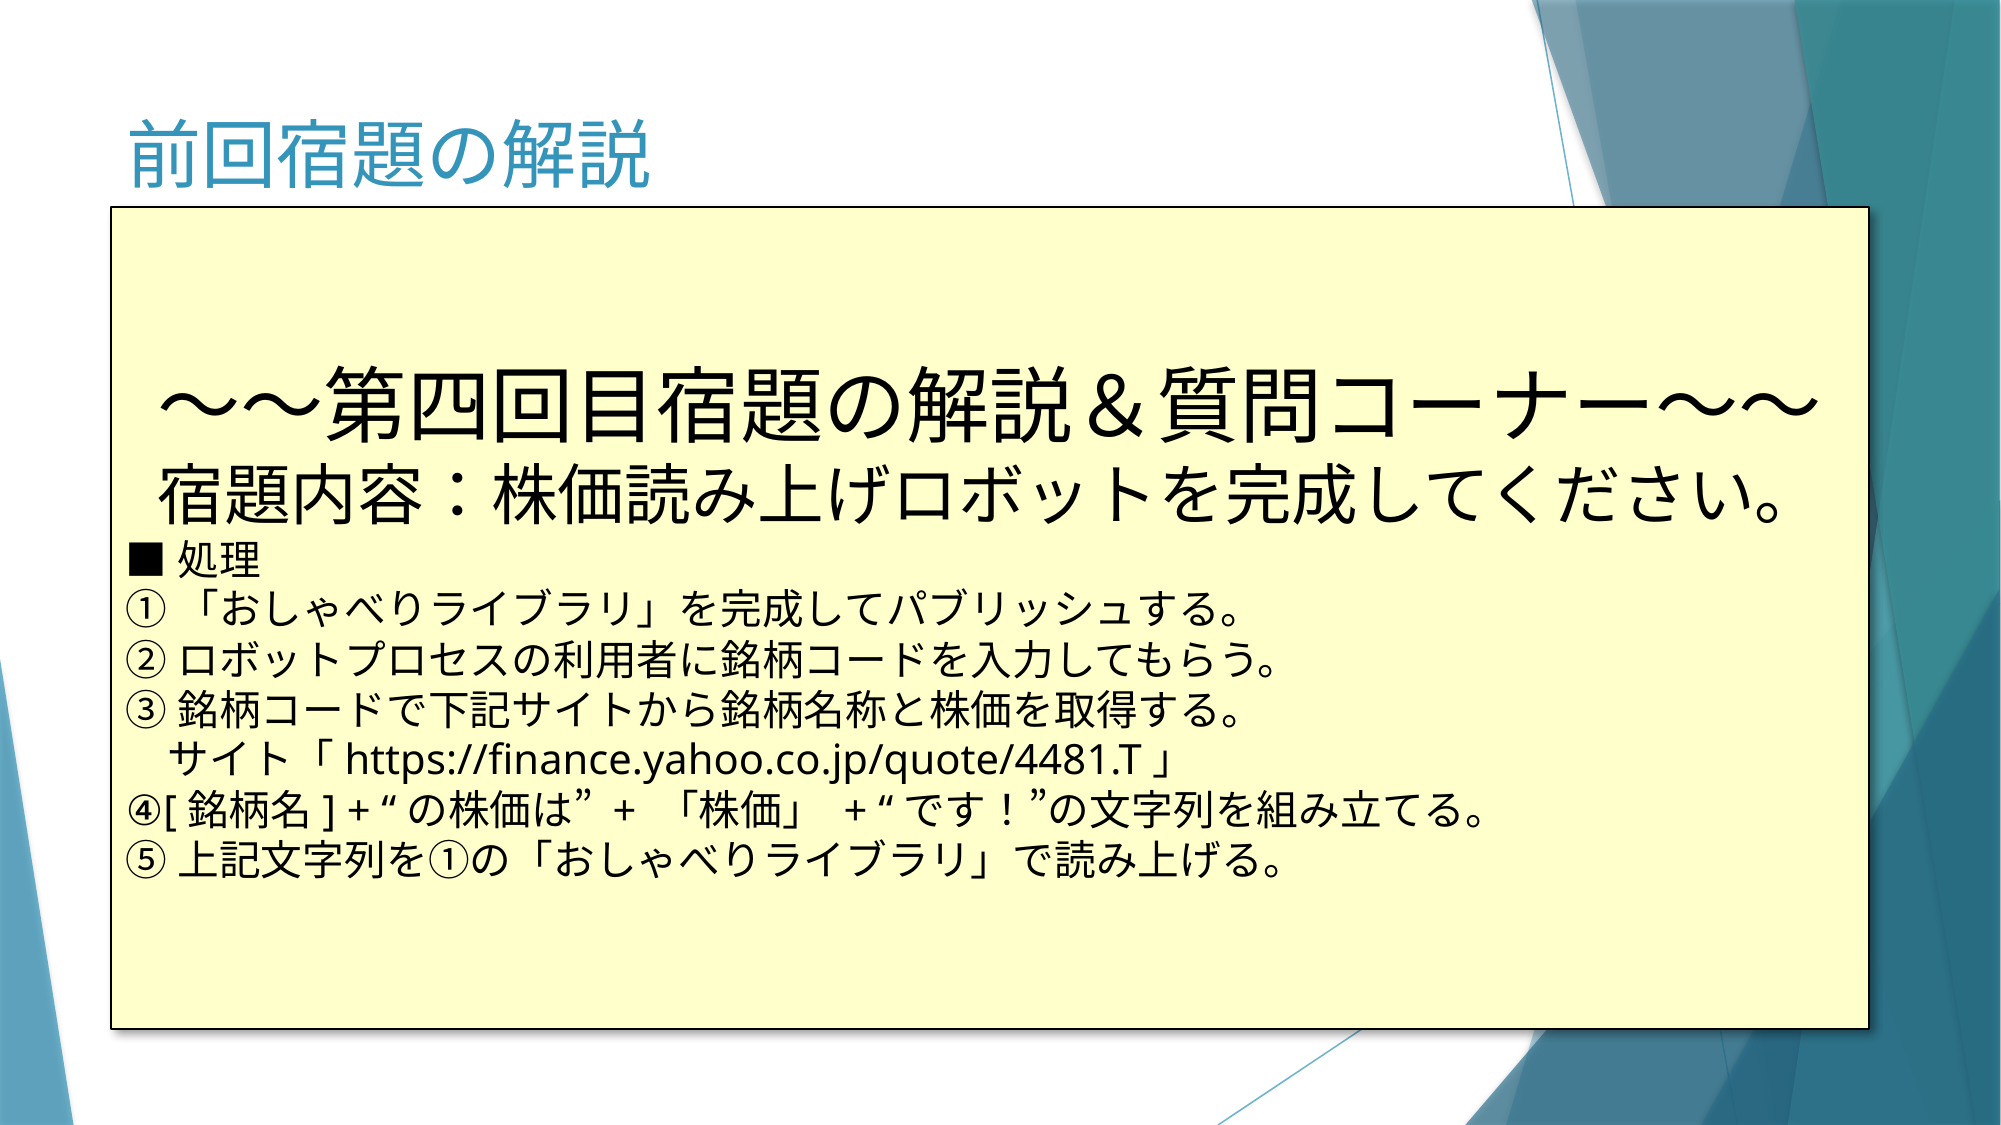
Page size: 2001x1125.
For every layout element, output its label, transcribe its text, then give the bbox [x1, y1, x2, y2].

title 前回宿題の解説 [111, 99, 1522, 206]
text_box ～～第四回目宿題の解説＆質問コーナー～～ 宿題内容：株価読み上げロボットを完成してください。 ■処理 ①「おしゃべりライブラリ」を完成してパブリッシュする。 ②ロボットプロセスの利用者に銘柄コードを入力してもらう。 ③銘柄コードで下記サイトから銘柄名称と株価を取得する。 サイト「https://finance.yahoo.co.jp/quote/4481.T」 ④[銘柄名] + “の株価は” + 「株価」 + “です！”の文字列を組み立てる。 ⑤上記文字列を①の「おしゃべりライブラリ」で読み上げる。 [110, 206, 1870, 1031]
